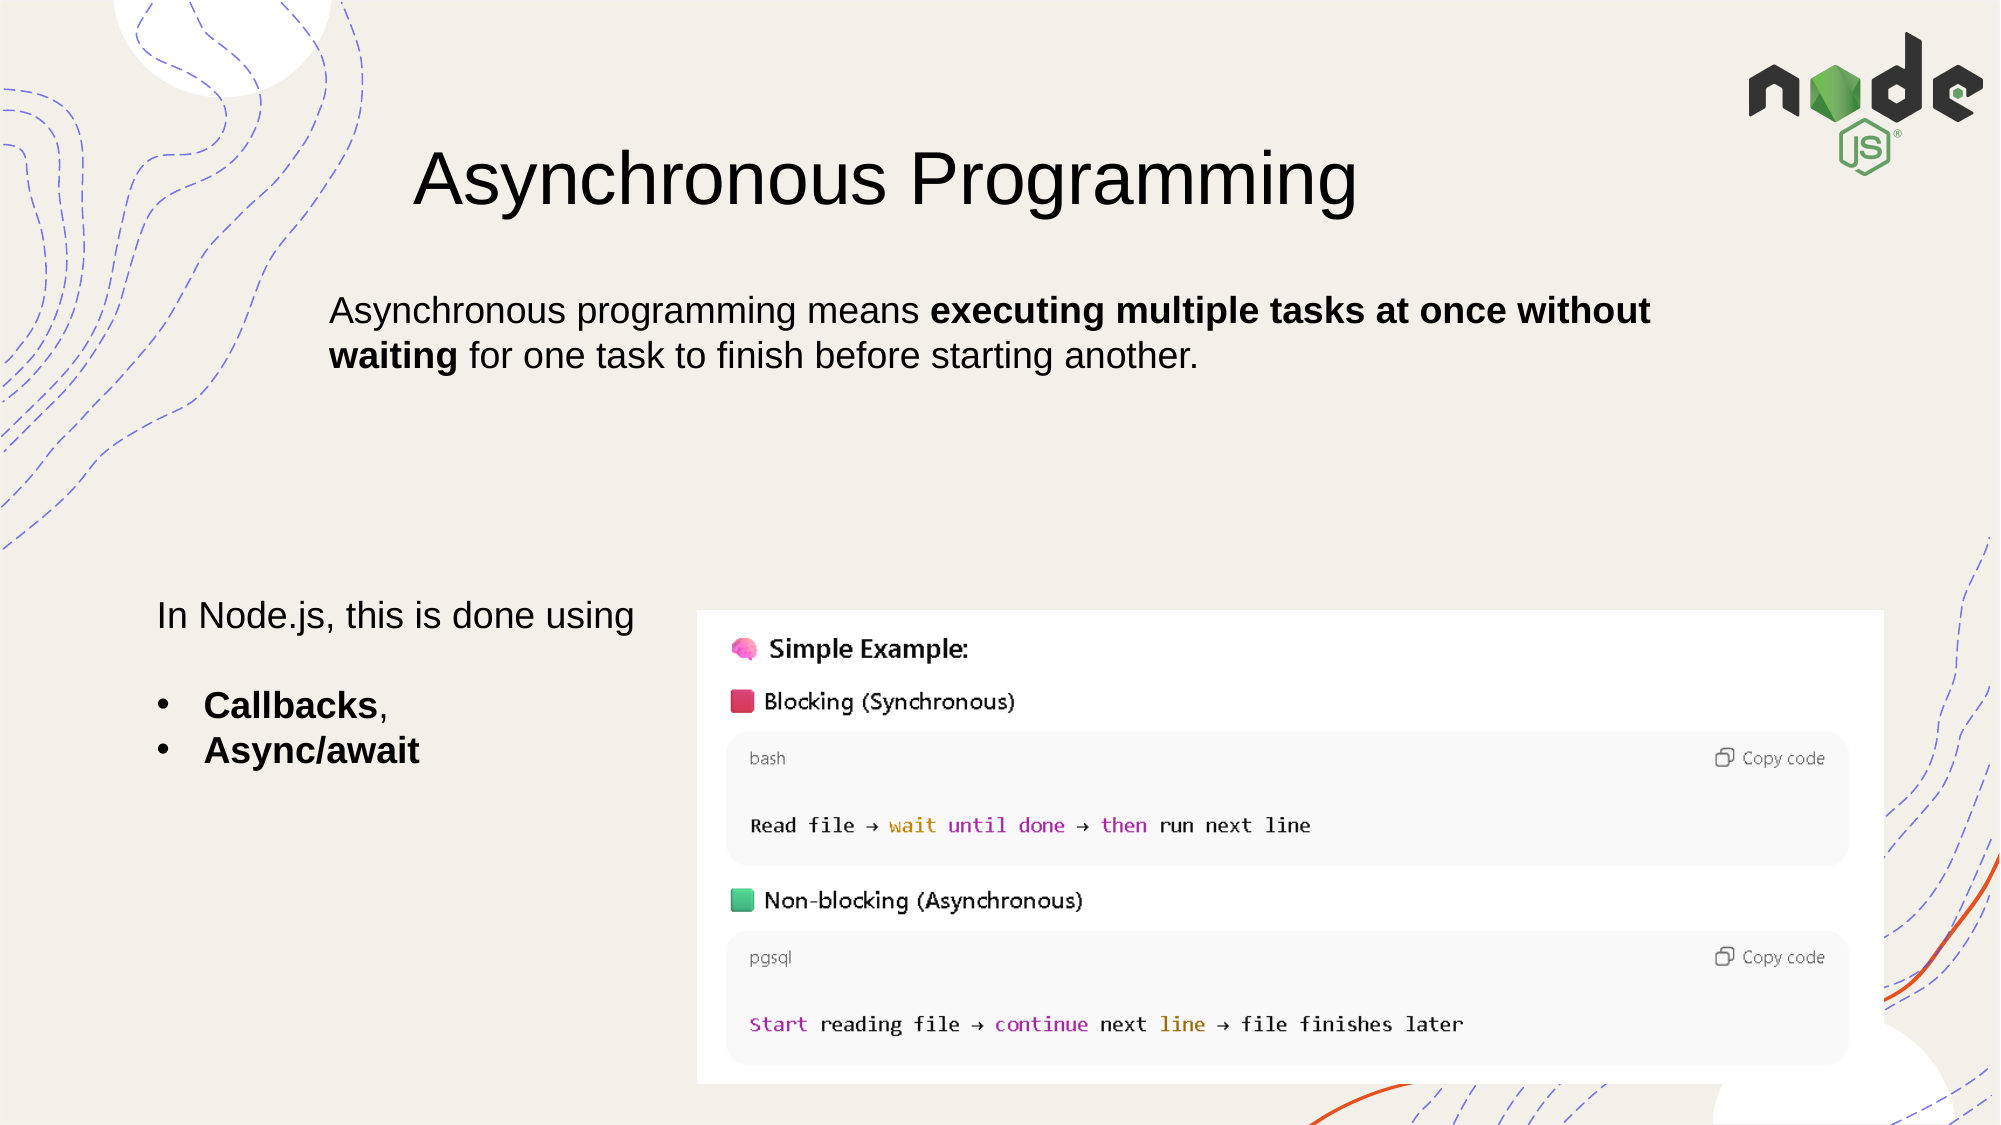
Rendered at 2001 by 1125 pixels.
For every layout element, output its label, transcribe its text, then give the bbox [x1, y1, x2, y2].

text_box Asynchronous programming means executing multiple tasks at once without waiting for one task to finish before starting another. [314, 278, 1731, 383]
picture [697, 610, 1884, 1084]
picture [1749, 32, 1983, 176]
text_box In Node.js, this is done using Callbacks, Async/await [141, 583, 1139, 824]
text_box Asynchronous Programming [398, 122, 1791, 228]
